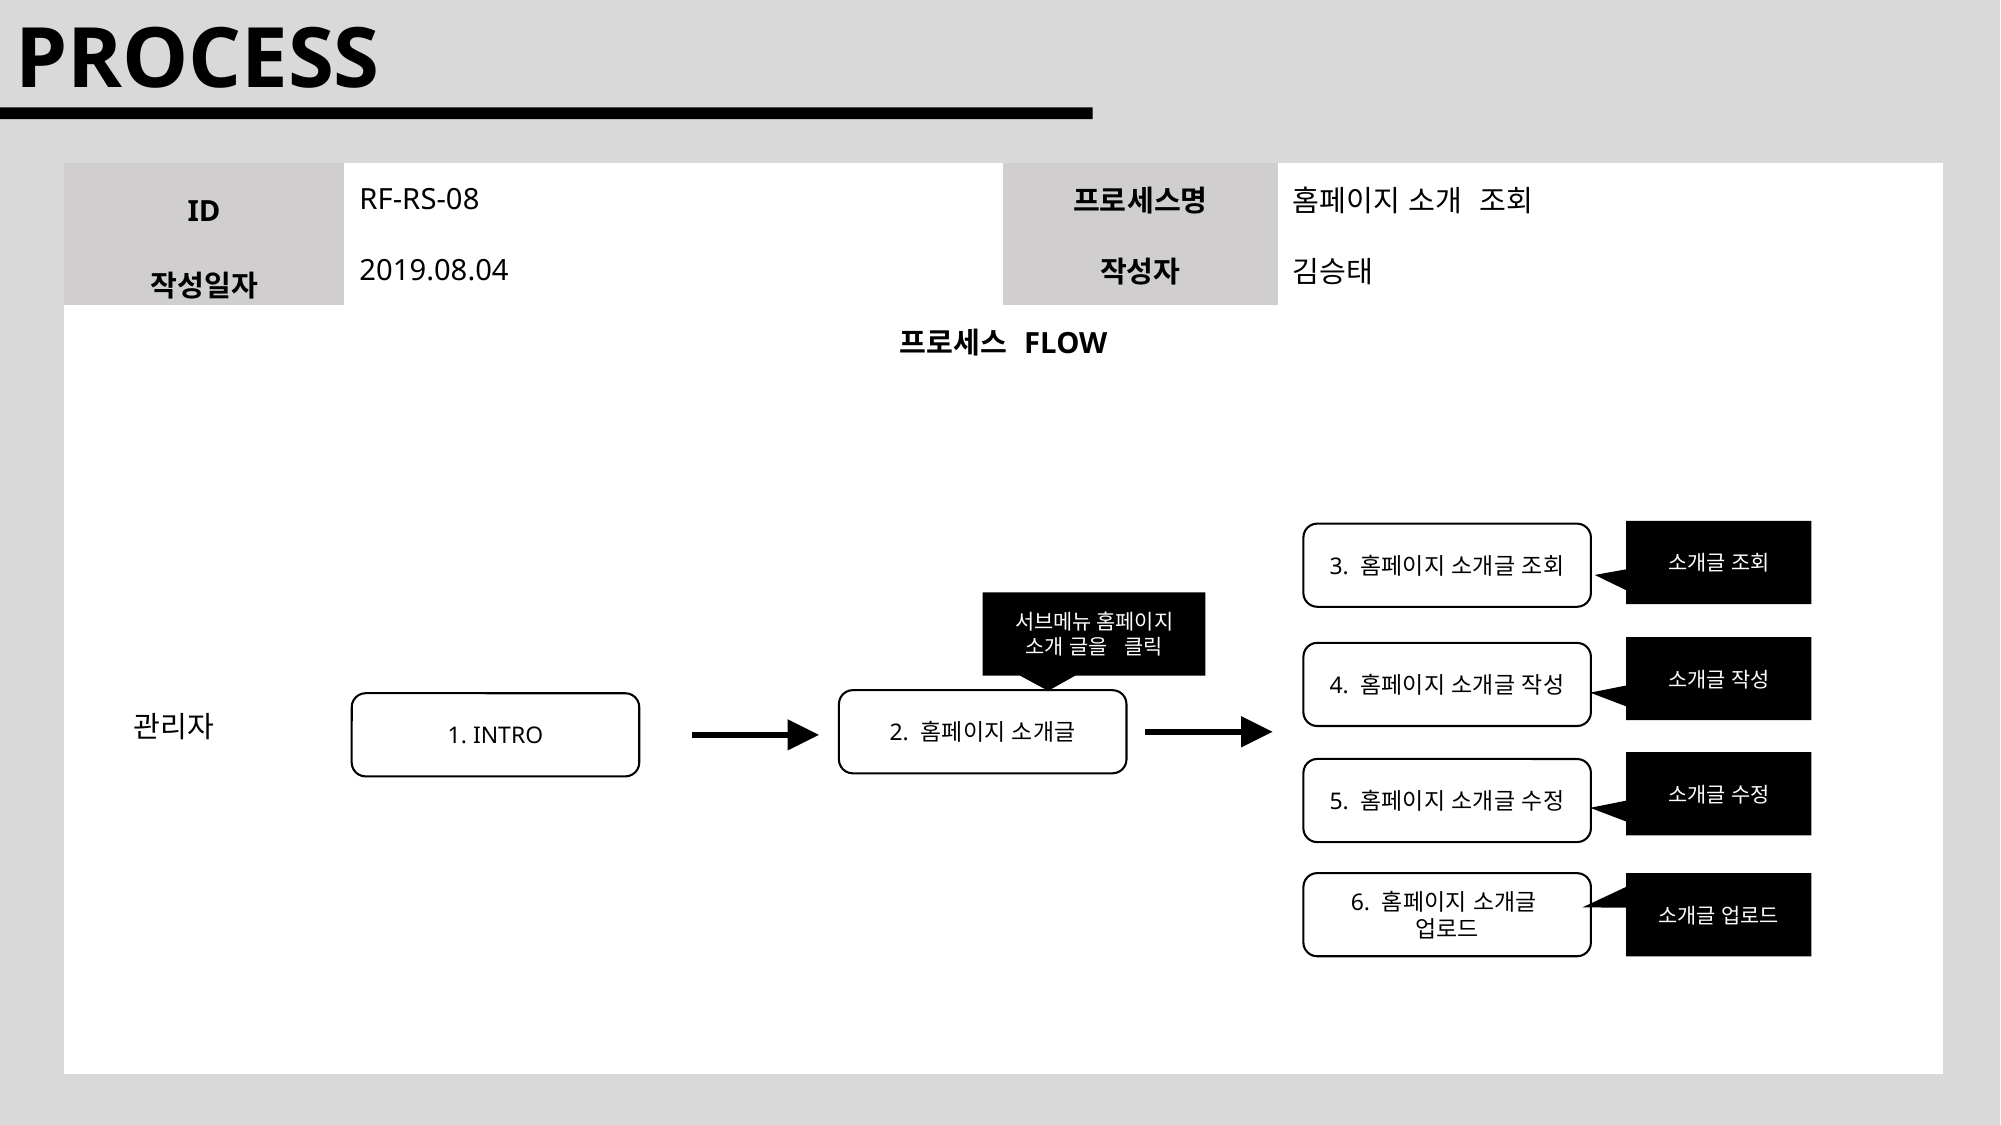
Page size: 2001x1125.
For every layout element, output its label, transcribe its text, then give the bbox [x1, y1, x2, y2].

text_box 소개글 업로드 [1582, 872, 1813, 958]
text_box 서브메뉴 홈페이지 소개 글을 클릭 [981, 591, 1207, 689]
text_box 5. 홈페이지 소개글 수정 [1302, 757, 1592, 844]
table_cell 작성자 [1003, 234, 1278, 305]
text_box 6. 홈페이지 소개글 업로드 [1302, 872, 1592, 958]
text_box 2. 홈페이지 소개글 [837, 689, 1128, 775]
text_box [0, 106, 1094, 120]
table_header 홈페이지 소개 조회 [1278, 163, 1943, 234]
text_box 소개글 수정 [1586, 751, 1813, 837]
table_cell 2019.08.04 [344, 234, 1003, 305]
text_box 소개글 조회 [1591, 519, 1813, 606]
text_box 3. 홈페이지 소개글 조회 [1302, 522, 1592, 608]
table_header ID [64, 163, 344, 234]
table_cell [285, 377, 1943, 1074]
table_cell 작성일자 [64, 234, 344, 305]
text_box 4. 홈페이지 소개글 작성 [1302, 641, 1592, 728]
text_box PROCESS [0, 0, 395, 106]
text_box 소개글 작성 [1586, 635, 1813, 722]
table_header RF-RS-08 [344, 163, 1003, 234]
table_cell 관리자 [64, 377, 285, 1074]
text_box [0, 0, 2000, 1125]
text_box 1. INTRO [350, 692, 641, 778]
table_cell 프로세스 FLOW [64, 305, 1943, 377]
table_cell 김승태 [1278, 234, 1943, 305]
table_header 프로세스명 [1003, 163, 1278, 234]
